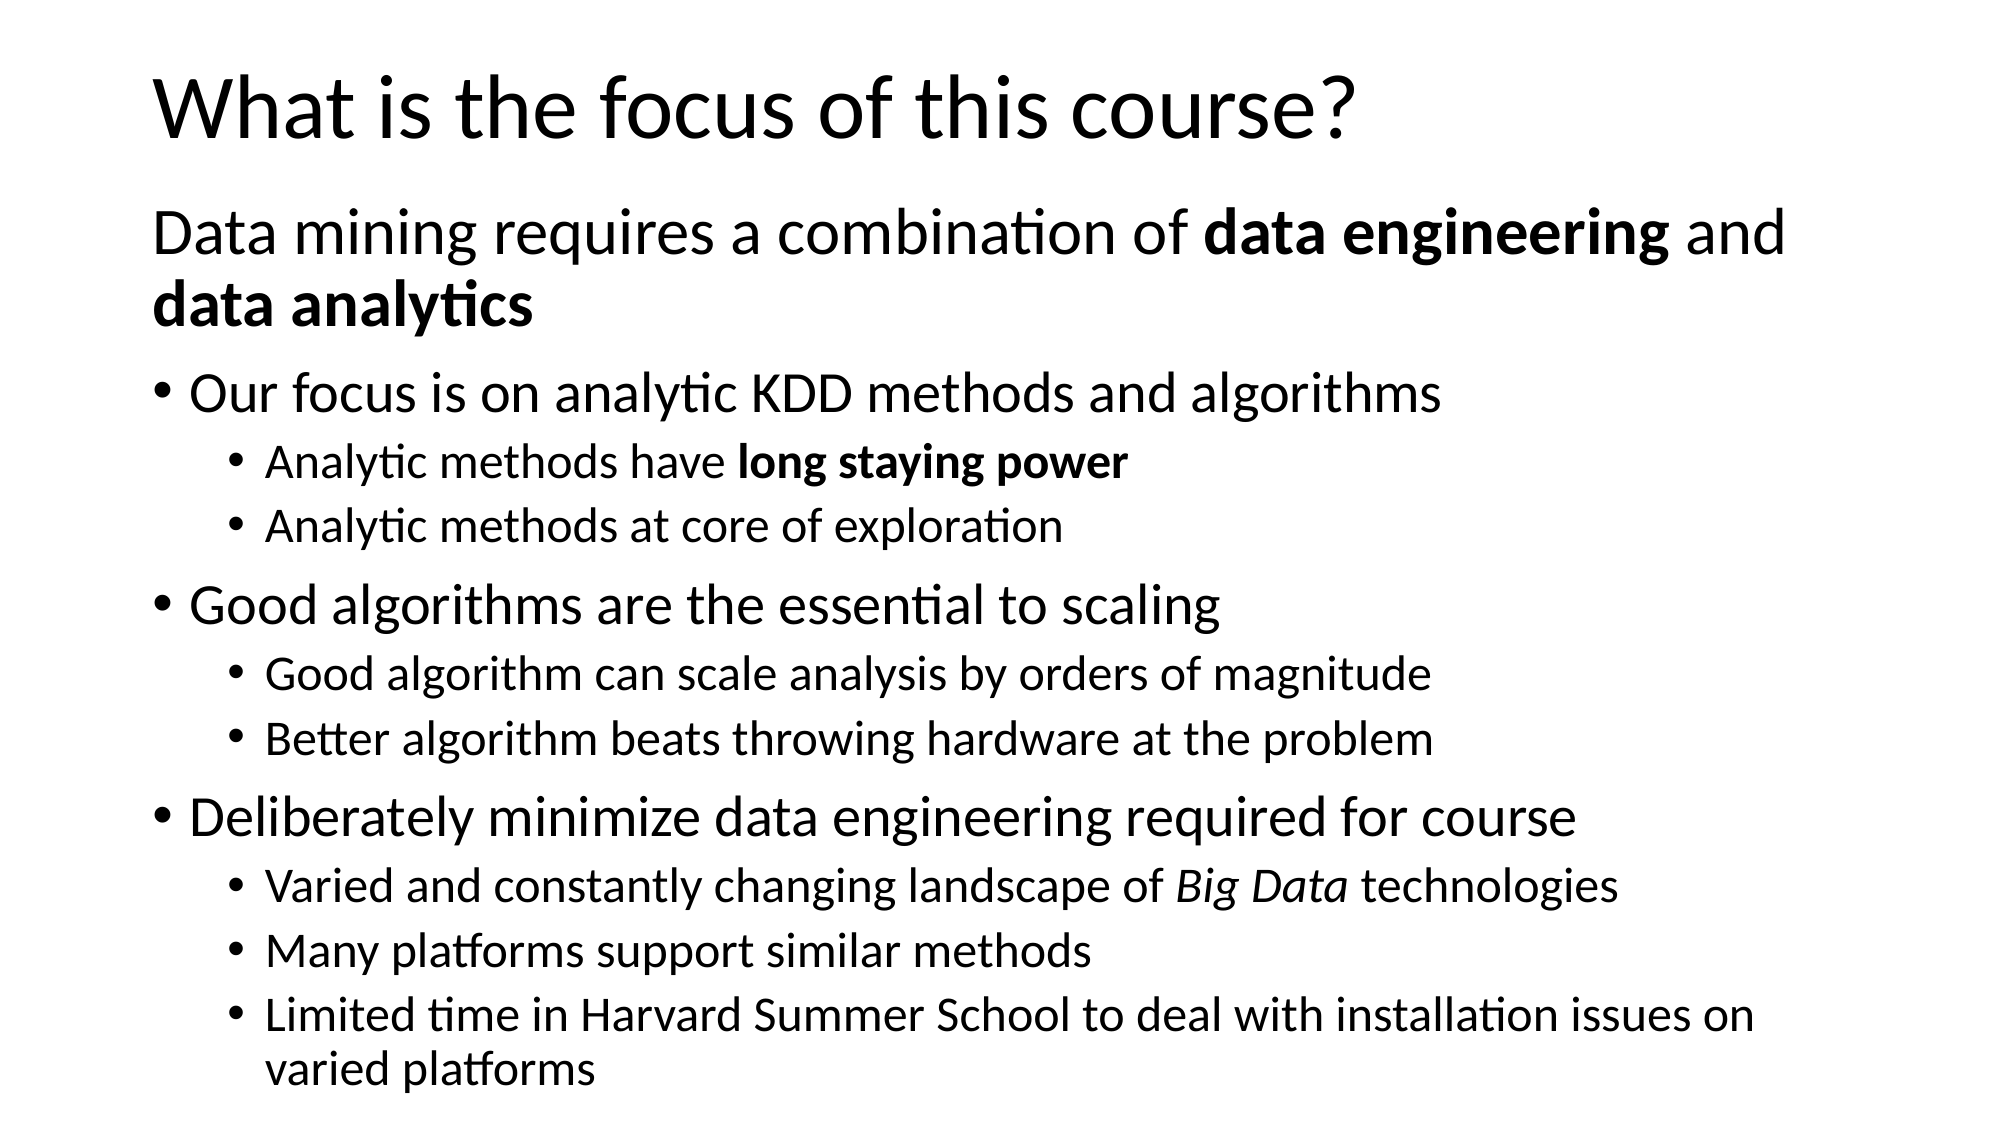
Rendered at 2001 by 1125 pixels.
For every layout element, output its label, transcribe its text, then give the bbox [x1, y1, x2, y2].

list Data mining requires a combination of data engineering and data analytics Our focus is on analytic KDD methods and algorithms Analytic methods have long staying power Analytic methods at core of exploration Good algorithms are the essential to scaling Good algorithm can scale analysis by orders of magnitude Better algorithm beats throwing hardware at the problem Deliberately minimize data engineering required for course Varied and constantly changing landscape of Big Data technologies Many platforms support similar methods Limited time in Harvard Summer School to deal with installation issues on varied platforms [137, 218, 1863, 1105]
text_box What is the focus of this course? [137, 0, 1863, 218]
